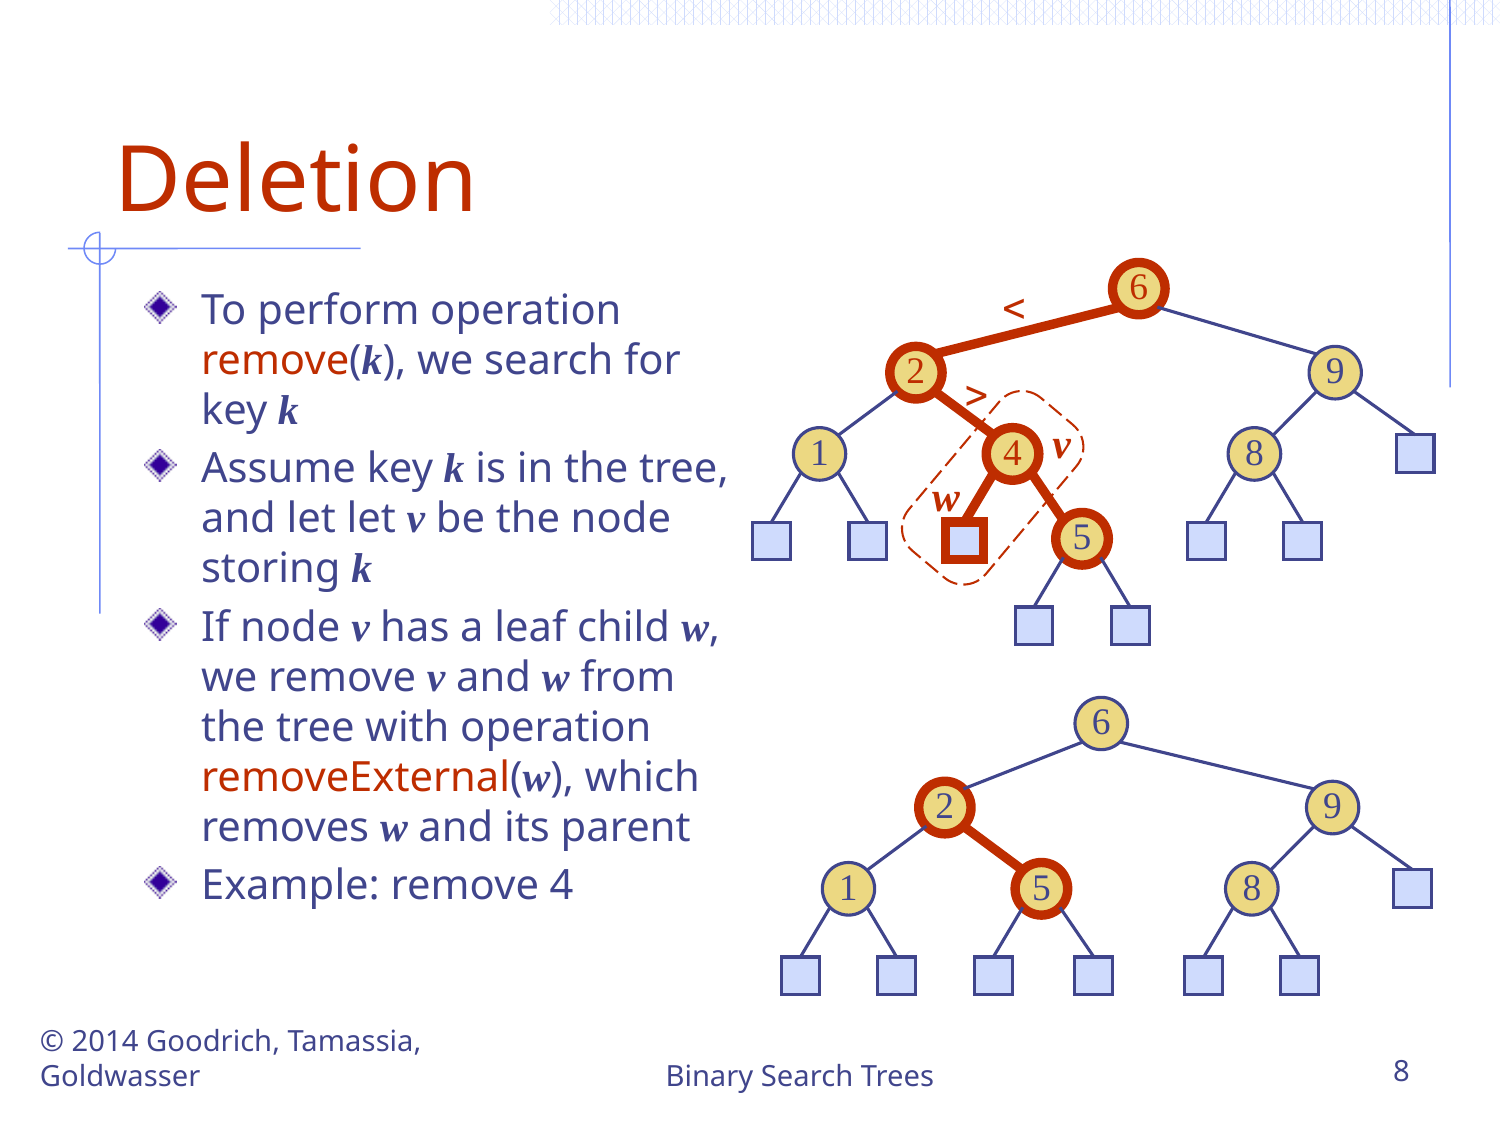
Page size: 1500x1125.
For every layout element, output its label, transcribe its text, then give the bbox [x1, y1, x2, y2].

text_box w [917, 462, 947, 498]
text_box [974, 957, 1013, 995]
text_box [902, 391, 1084, 585]
text_box [781, 957, 820, 995]
text_box [1393, 869, 1432, 908]
text_box [1283, 522, 1322, 560]
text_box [1059, 911, 1095, 956]
text_box 8 [1225, 862, 1279, 916]
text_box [963, 743, 1083, 785]
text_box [1157, 311, 1317, 353]
text_box [1015, 607, 1053, 645]
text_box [963, 830, 1024, 866]
text_box 6 [1112, 262, 1166, 315]
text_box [838, 473, 869, 521]
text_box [866, 830, 927, 869]
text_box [993, 911, 1024, 956]
text_box [1074, 957, 1113, 995]
text_box > [949, 359, 1004, 402]
text_box 5 [1055, 512, 1109, 566]
text_box < [987, 272, 1042, 310]
picture [144, 449, 177, 482]
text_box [1272, 473, 1303, 521]
text_box 9 [1306, 781, 1359, 834]
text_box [1351, 827, 1413, 869]
list To perform operation remove(k), we search for key k Assume key k is in the tree, and let let v be the node storing k If node v has a leaf child w, we remove v and w from the tree with operation removeExternal(w), which removes w and its parent Example: remove 4 [129, 275, 750, 1000]
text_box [1033, 561, 1064, 606]
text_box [838, 395, 898, 435]
picture [144, 608, 177, 641]
picture [144, 866, 177, 899]
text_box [1030, 476, 1064, 516]
text_box 6 [1074, 697, 1128, 750]
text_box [866, 908, 898, 956]
text_box [877, 957, 916, 995]
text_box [1100, 561, 1131, 606]
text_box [1270, 908, 1301, 956]
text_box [1270, 827, 1315, 869]
footer Binary Search Trees [588, 1024, 1038, 1101]
text_box [1111, 607, 1150, 645]
picture [144, 291, 177, 324]
text_box 2 [889, 346, 943, 399]
text_box 9 [1309, 346, 1362, 399]
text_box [771, 473, 802, 521]
text_box [848, 522, 887, 560]
slide_number 8 [1074, 1024, 1426, 1101]
title Deletion [99, 50, 1413, 238]
text_box 2 [918, 781, 972, 834]
text_box [752, 522, 791, 560]
slide_number © 2014 Goodrich, Tamassia, Goldwasser [24, 1024, 588, 1101]
text_box [1396, 434, 1435, 473]
text_box 8 [1228, 427, 1281, 481]
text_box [934, 395, 995, 431]
text_box 5 [1015, 862, 1068, 916]
text_box [1184, 957, 1223, 995]
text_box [1353, 392, 1416, 434]
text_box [1272, 392, 1317, 435]
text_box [800, 908, 831, 956]
text_box [1187, 522, 1226, 560]
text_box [1203, 908, 1234, 956]
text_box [934, 311, 1121, 350]
text_box 1 [793, 427, 846, 481]
text_box v [1056, 409, 1086, 475]
text_box [1280, 957, 1319, 995]
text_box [1119, 743, 1315, 788]
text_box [1206, 473, 1237, 521]
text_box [964, 476, 995, 518]
text_box 1 [822, 862, 875, 916]
